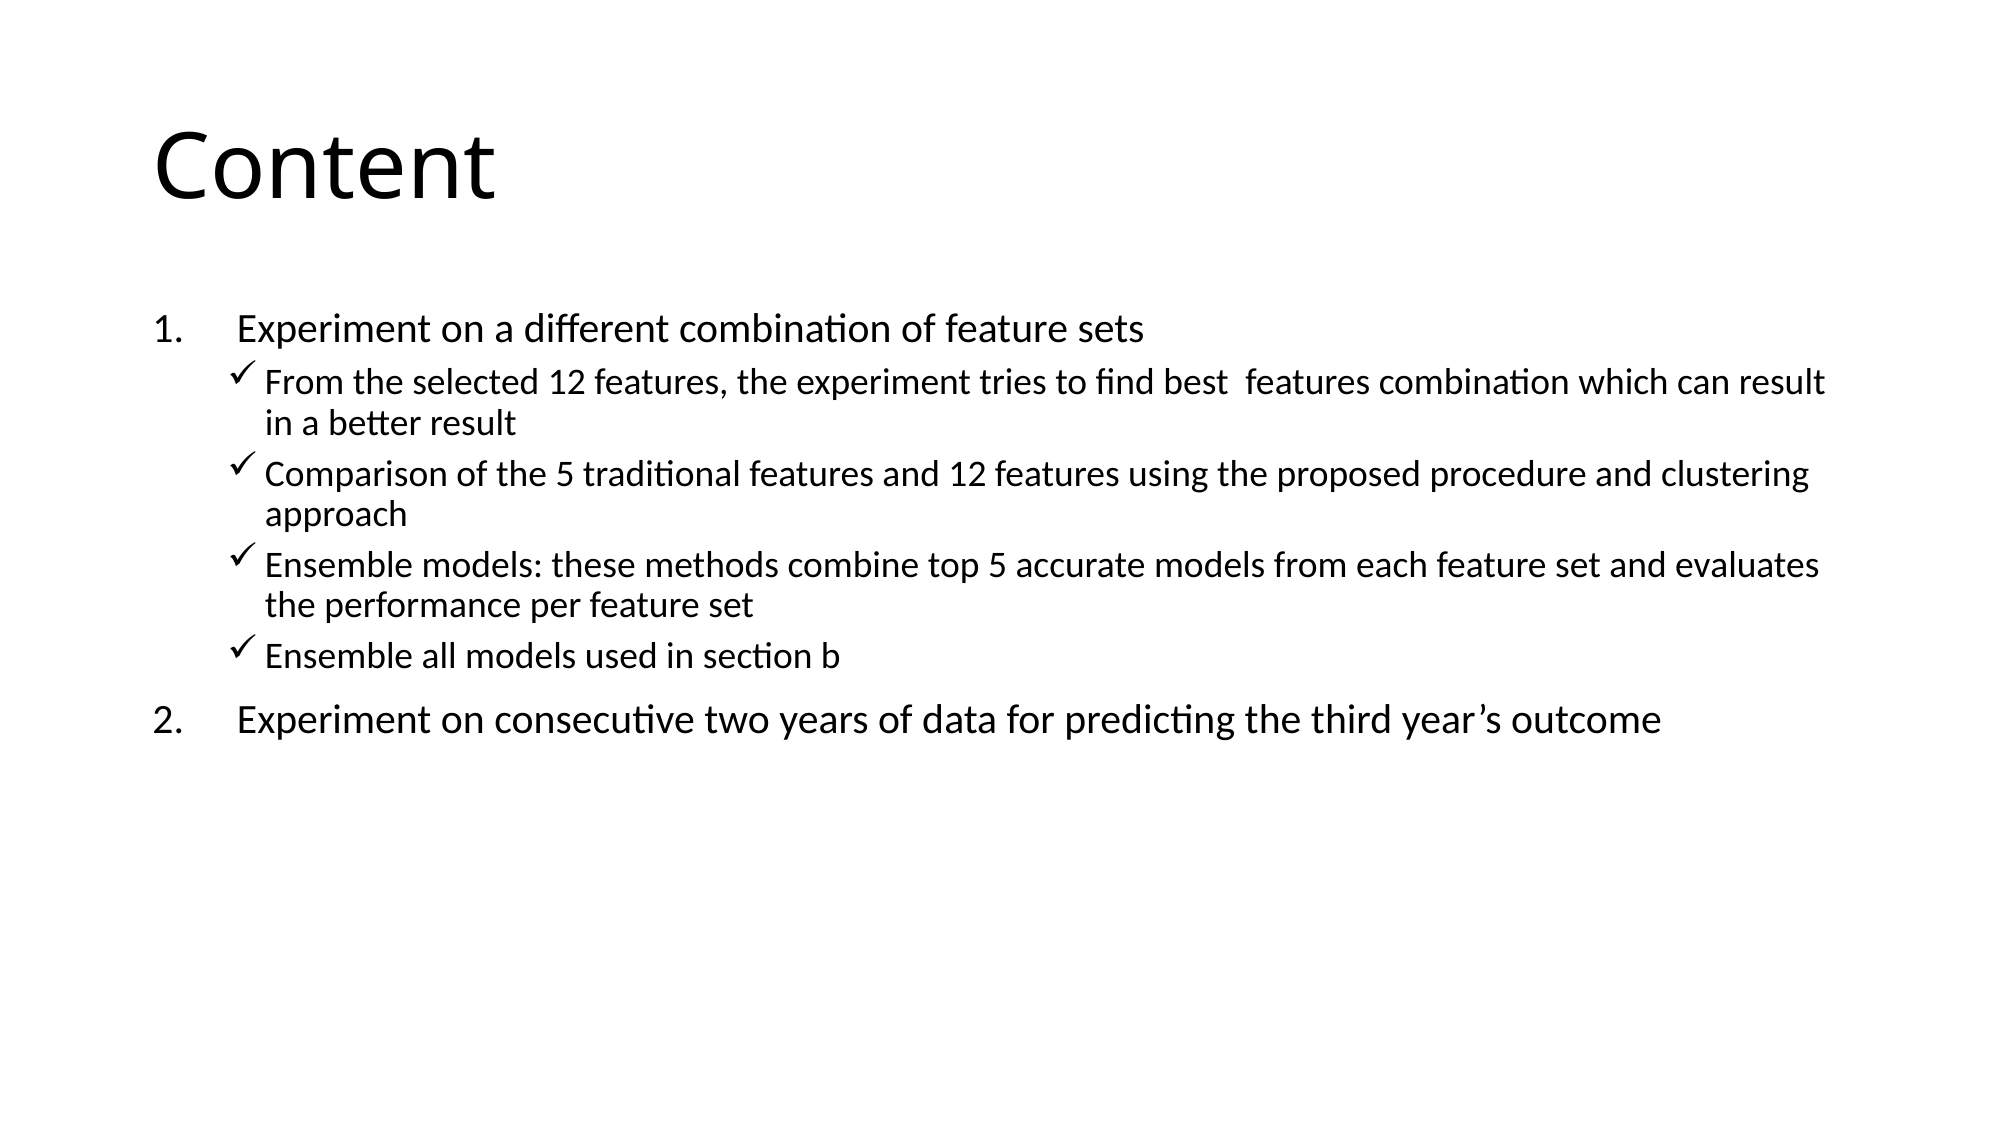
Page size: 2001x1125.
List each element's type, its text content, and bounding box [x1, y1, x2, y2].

title Content [137, 59, 1863, 278]
